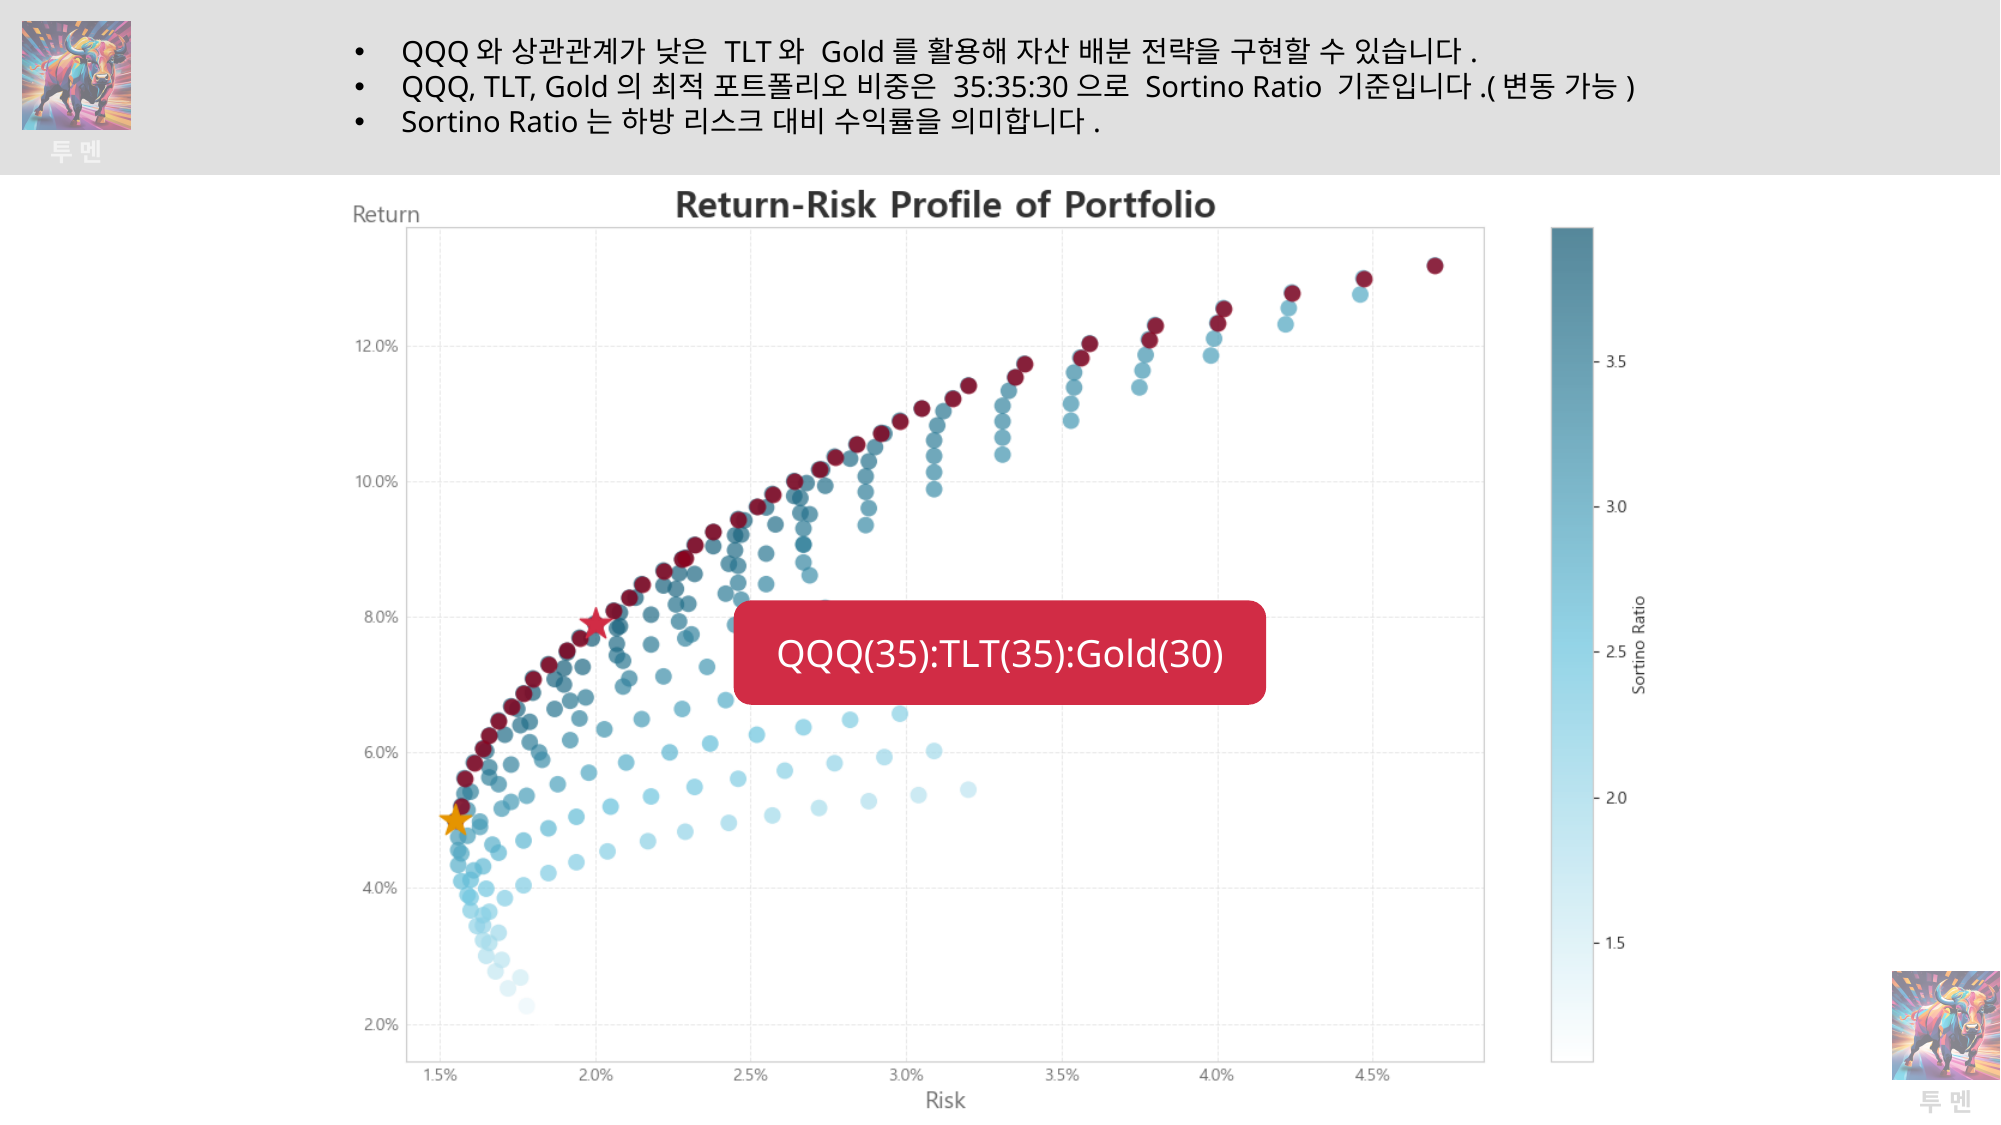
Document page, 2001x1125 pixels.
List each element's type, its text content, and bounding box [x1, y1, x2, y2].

text_box QQQ와 상관관계가 낮은 TLT와 Gold를 활용해 자산 배분 전략을 구현할 수 있습니다. QQQ, TLT, Gold의 최적 포트폴리오 비중은 35:35:30으로 Sortino Ratio 기준입니다.(변동 가능) Sortino Ratio는 하방 리스크 대비 수익률을 의미합니다. [339, 26, 1660, 146]
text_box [339, 178, 1661, 1125]
